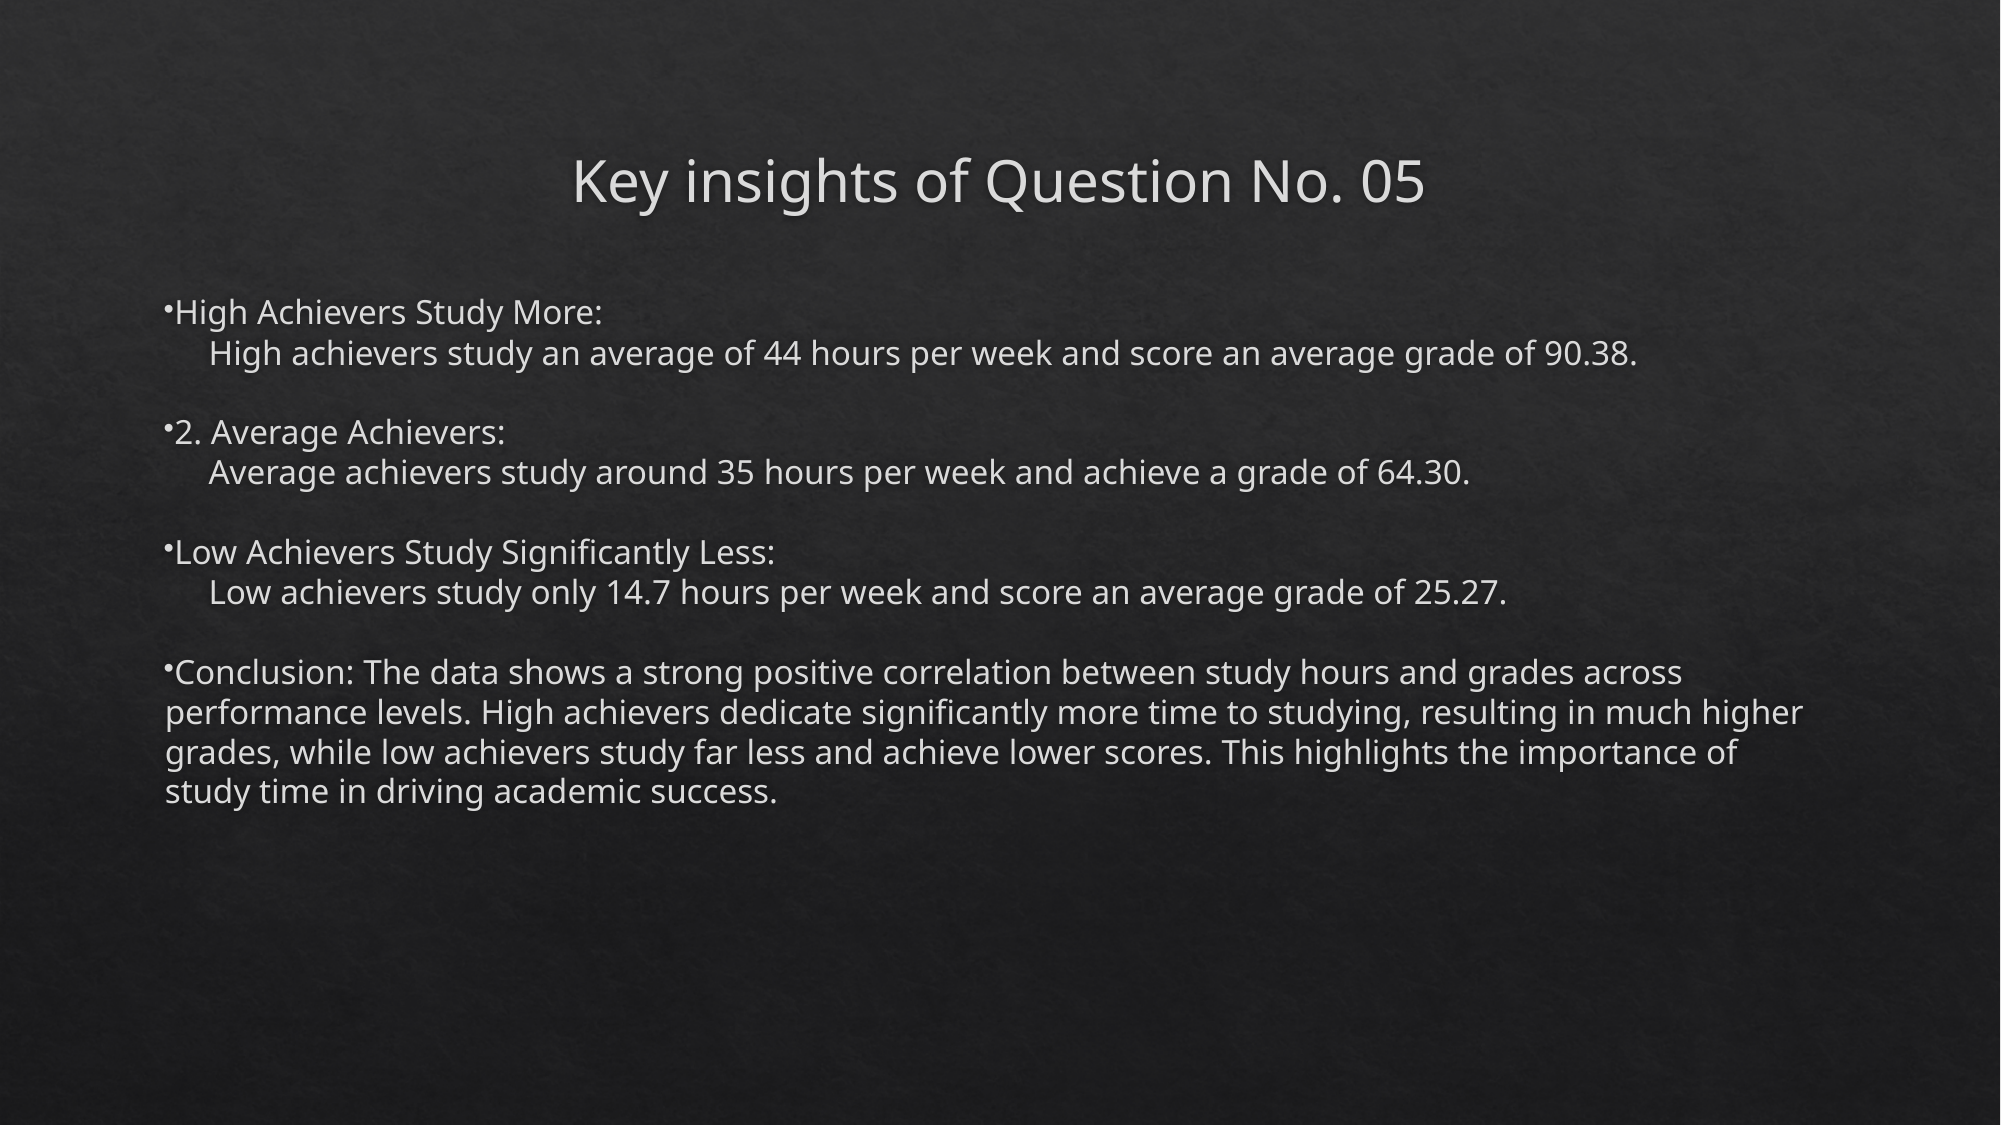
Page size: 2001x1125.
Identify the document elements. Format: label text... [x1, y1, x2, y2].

title Key insights of Question No. 05 [149, 99, 1849, 260]
list High Achievers Study More: High achievers study an average of 44 hours per week and score an average grade of 90.38. 2. Average Achievers: Average achievers study around 35 hours per week and achieve a grade of 64.30. Low Achievers Study Significantly Less: Low achievers study only 14.7 hours per week and score an average grade of 25.27. Conclusion: The data shows a strong positive correlation between study hours and grades across performance levels. High achievers dedicate significantly more time to studying, resulting in much higher grades, while low achievers study far less and achieve lower scores. This highlights the importance of study time in driving academic success. [149, 284, 1849, 950]
